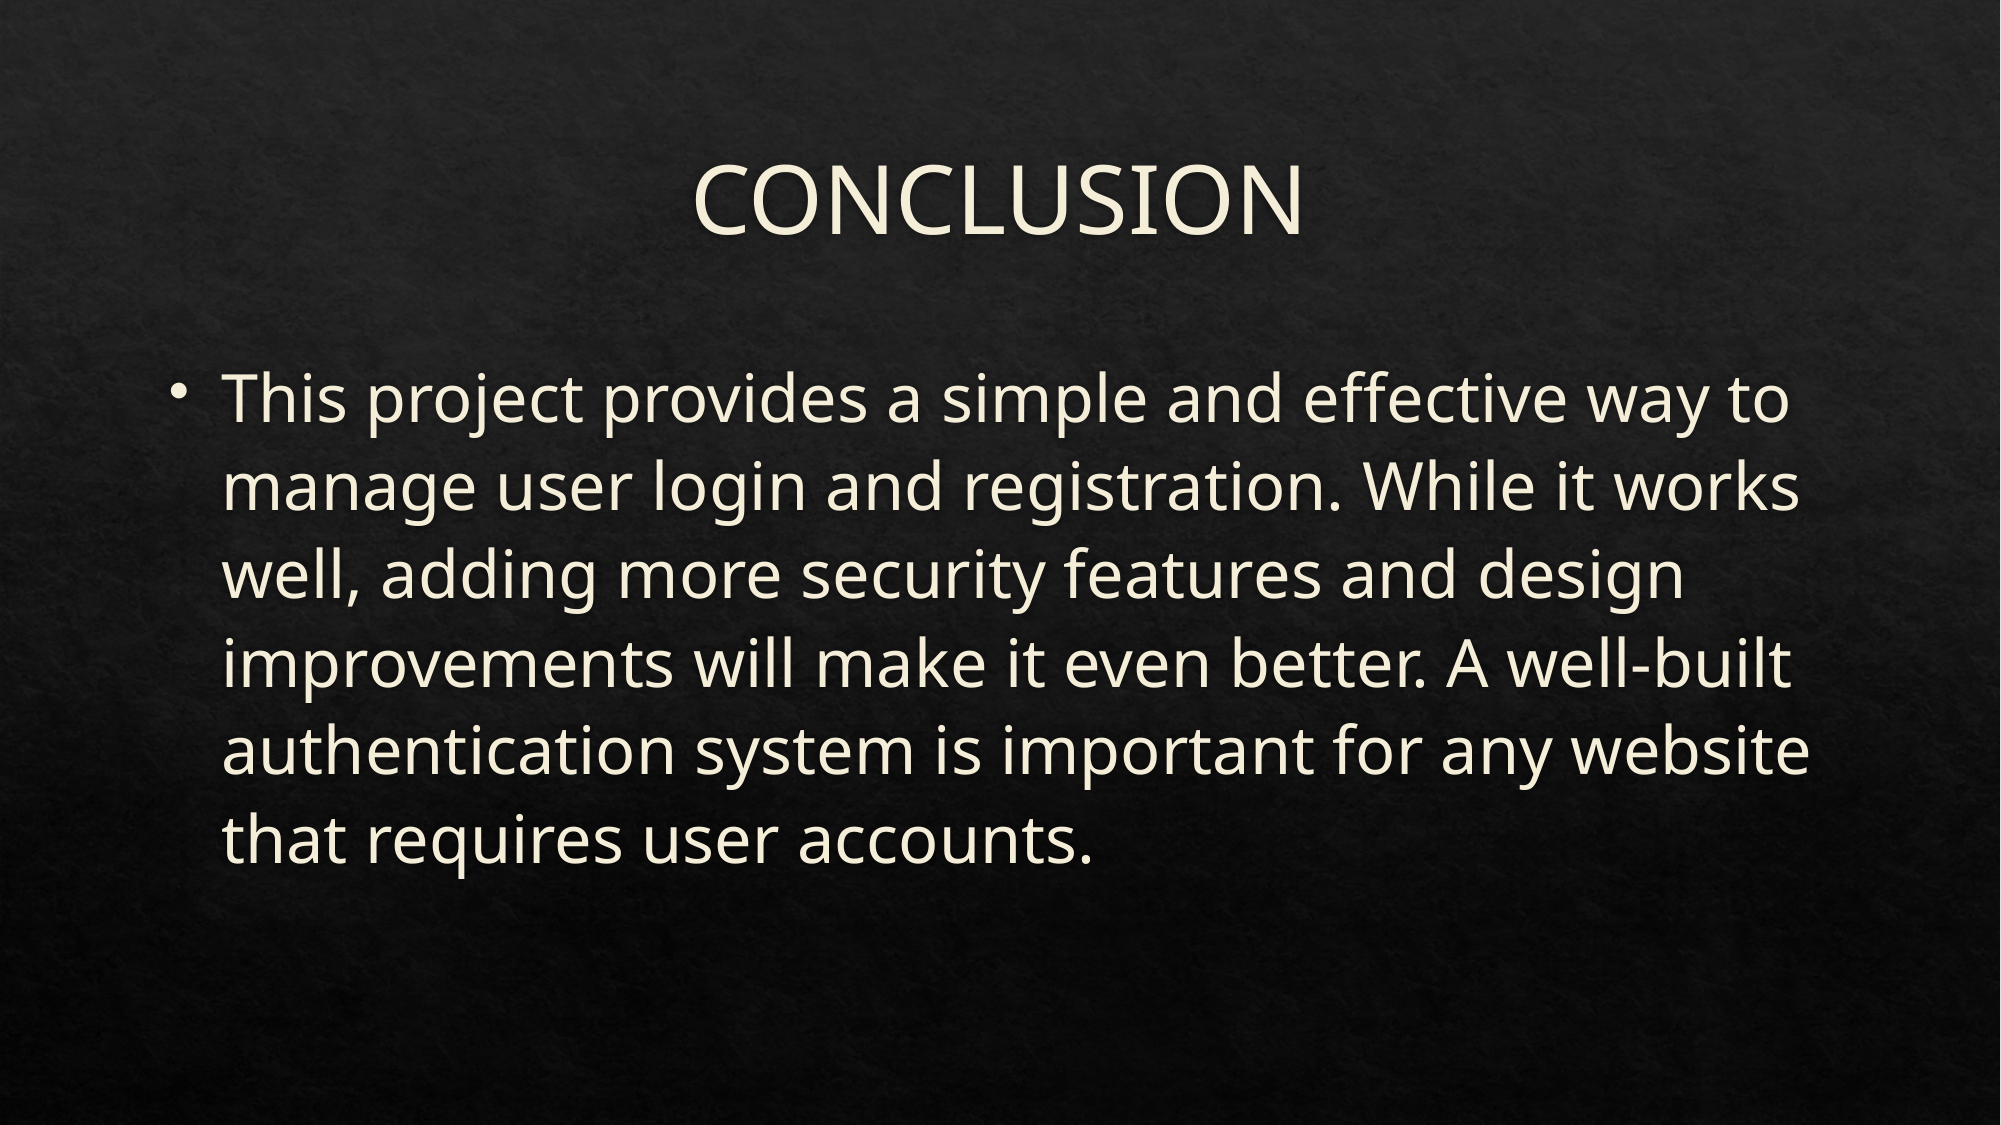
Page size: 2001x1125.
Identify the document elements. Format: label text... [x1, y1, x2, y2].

list This project provides a simple and effective way to manage user login and registration. While it works well, adding more security features and design improvements will make it even better. A well-built authentication system is important for any website that requires user accounts. [149, 340, 1849, 950]
title CONCLUSION [149, 99, 1849, 307]
